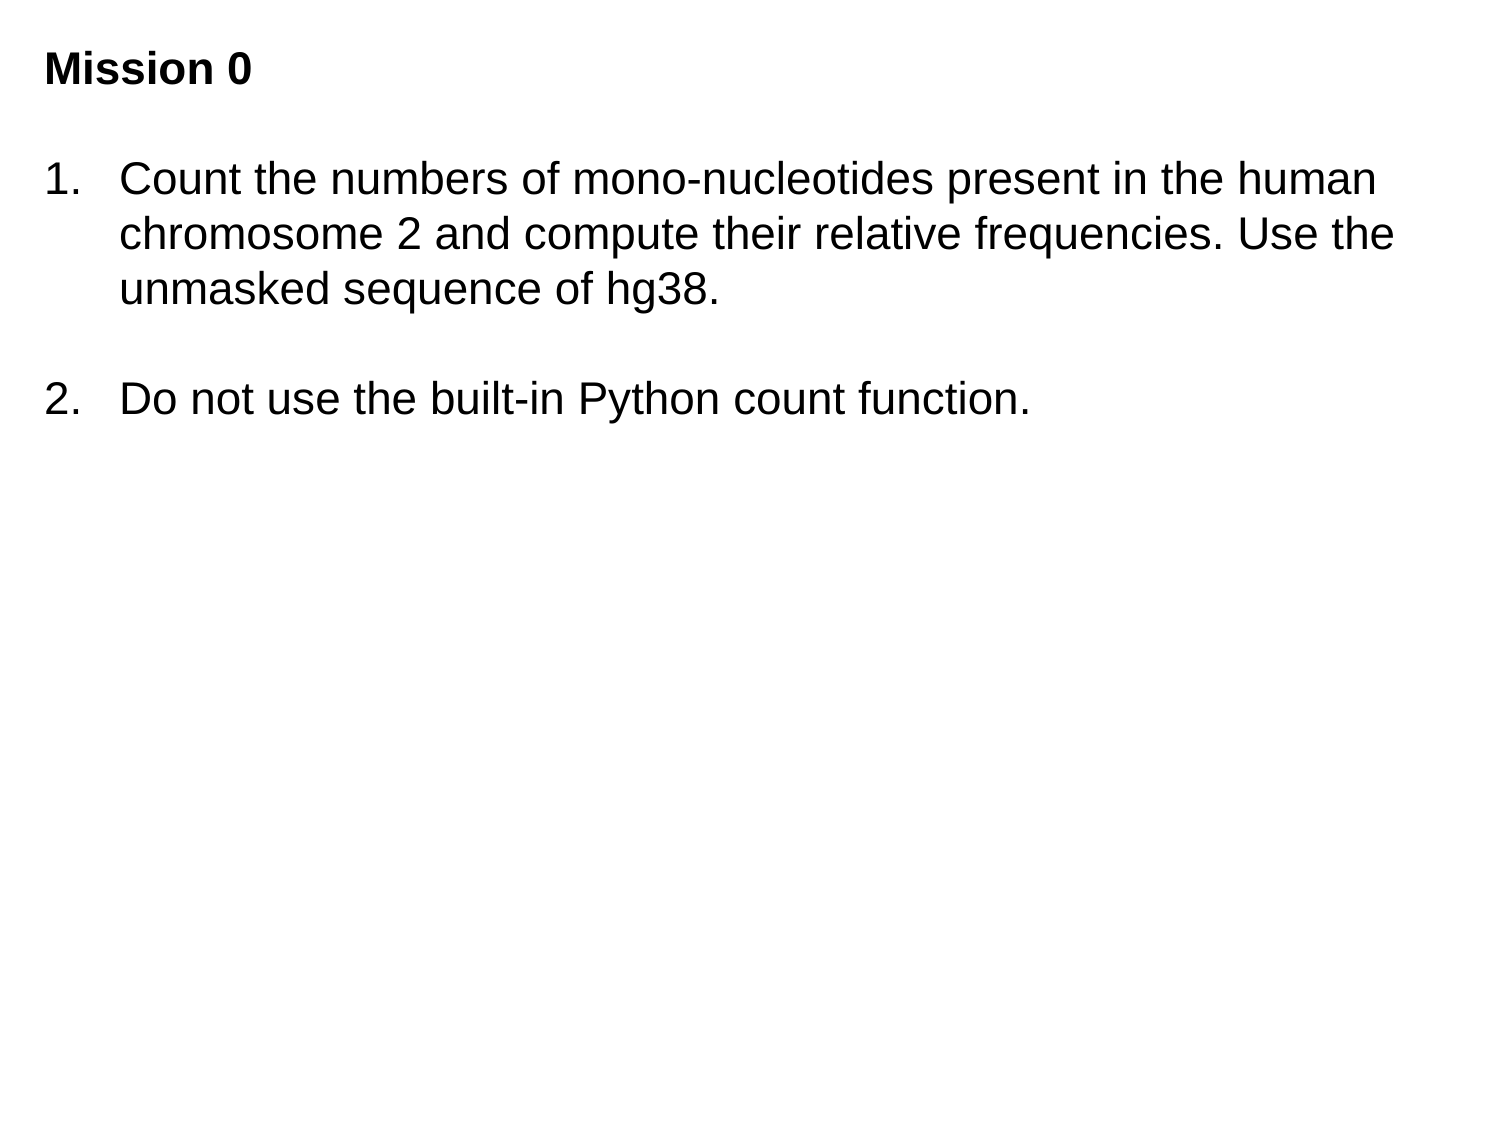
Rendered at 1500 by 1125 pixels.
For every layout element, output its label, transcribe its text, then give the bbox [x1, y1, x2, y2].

text_box Mission 0 Count the numbers of mono-nucleotides present in the human chromosome 2 and compute their relative frequencies. Use the unmasked sequence of hg38. Do not use the built-in Python count function. [29, 31, 1471, 541]
